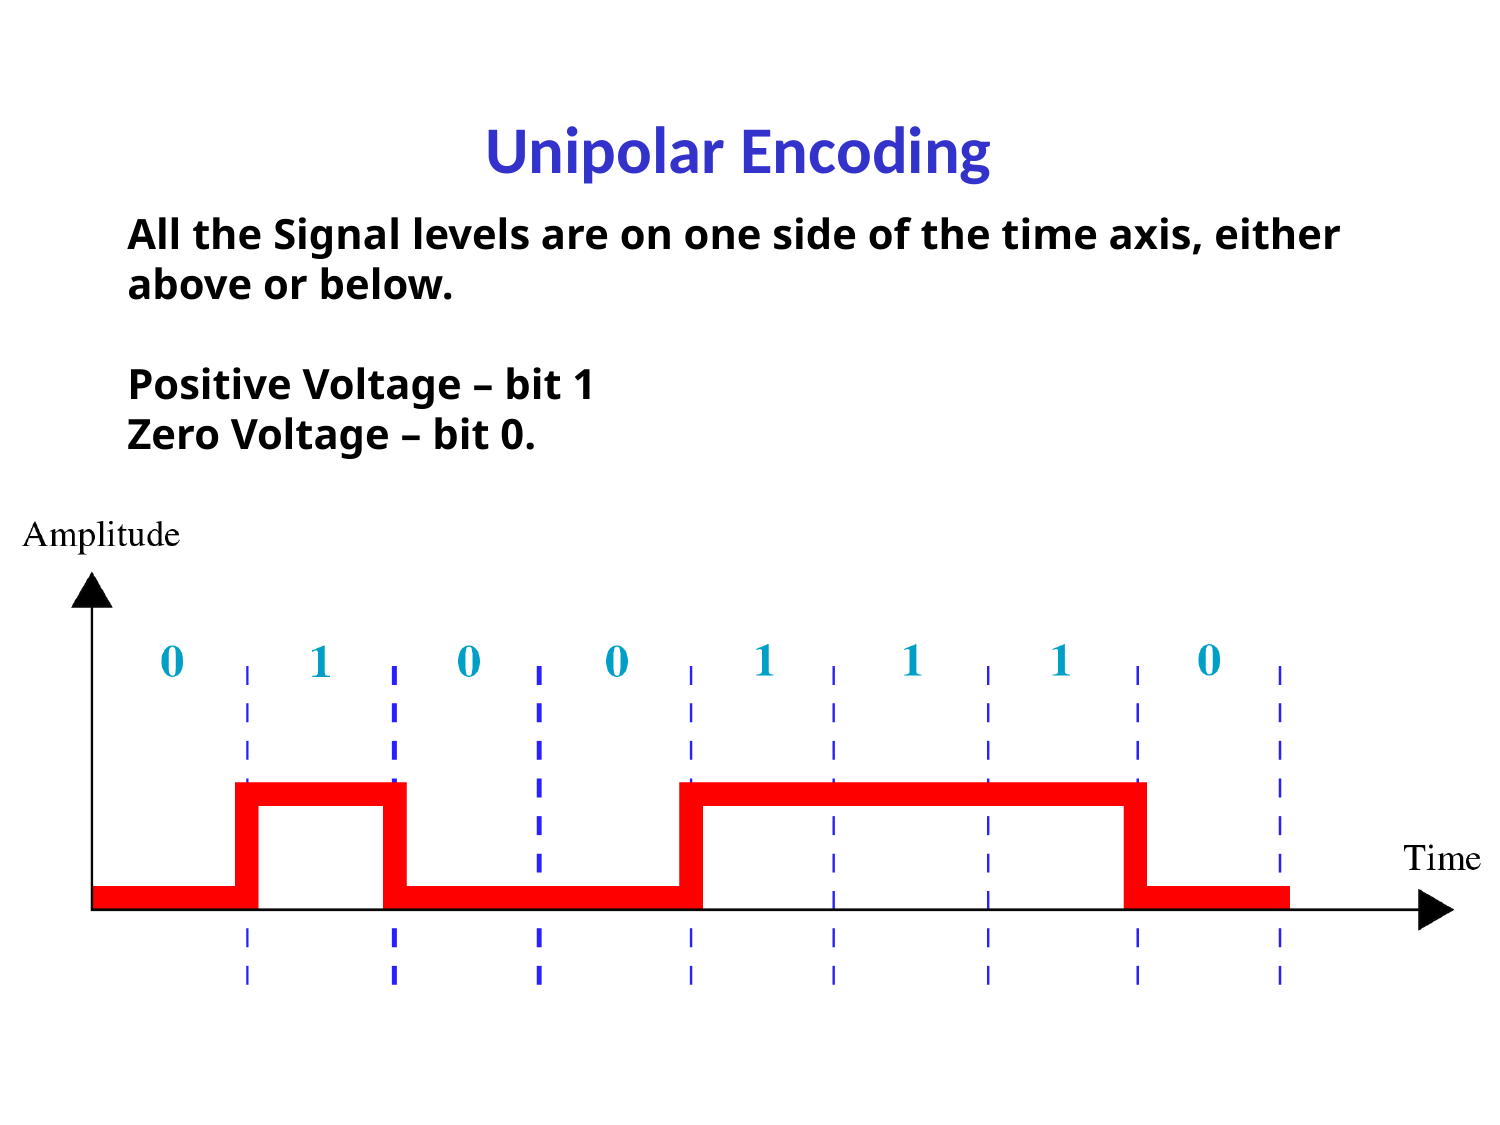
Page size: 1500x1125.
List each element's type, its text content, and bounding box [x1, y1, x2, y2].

text_box Unipolar Encoding [470, 99, 1008, 195]
picture [20, 512, 1482, 992]
text_box All the Signal levels are on one side of the time axis, either above or below. Positive Voltage – bit 1 Zero Voltage – bit 0. [112, 200, 1388, 465]
